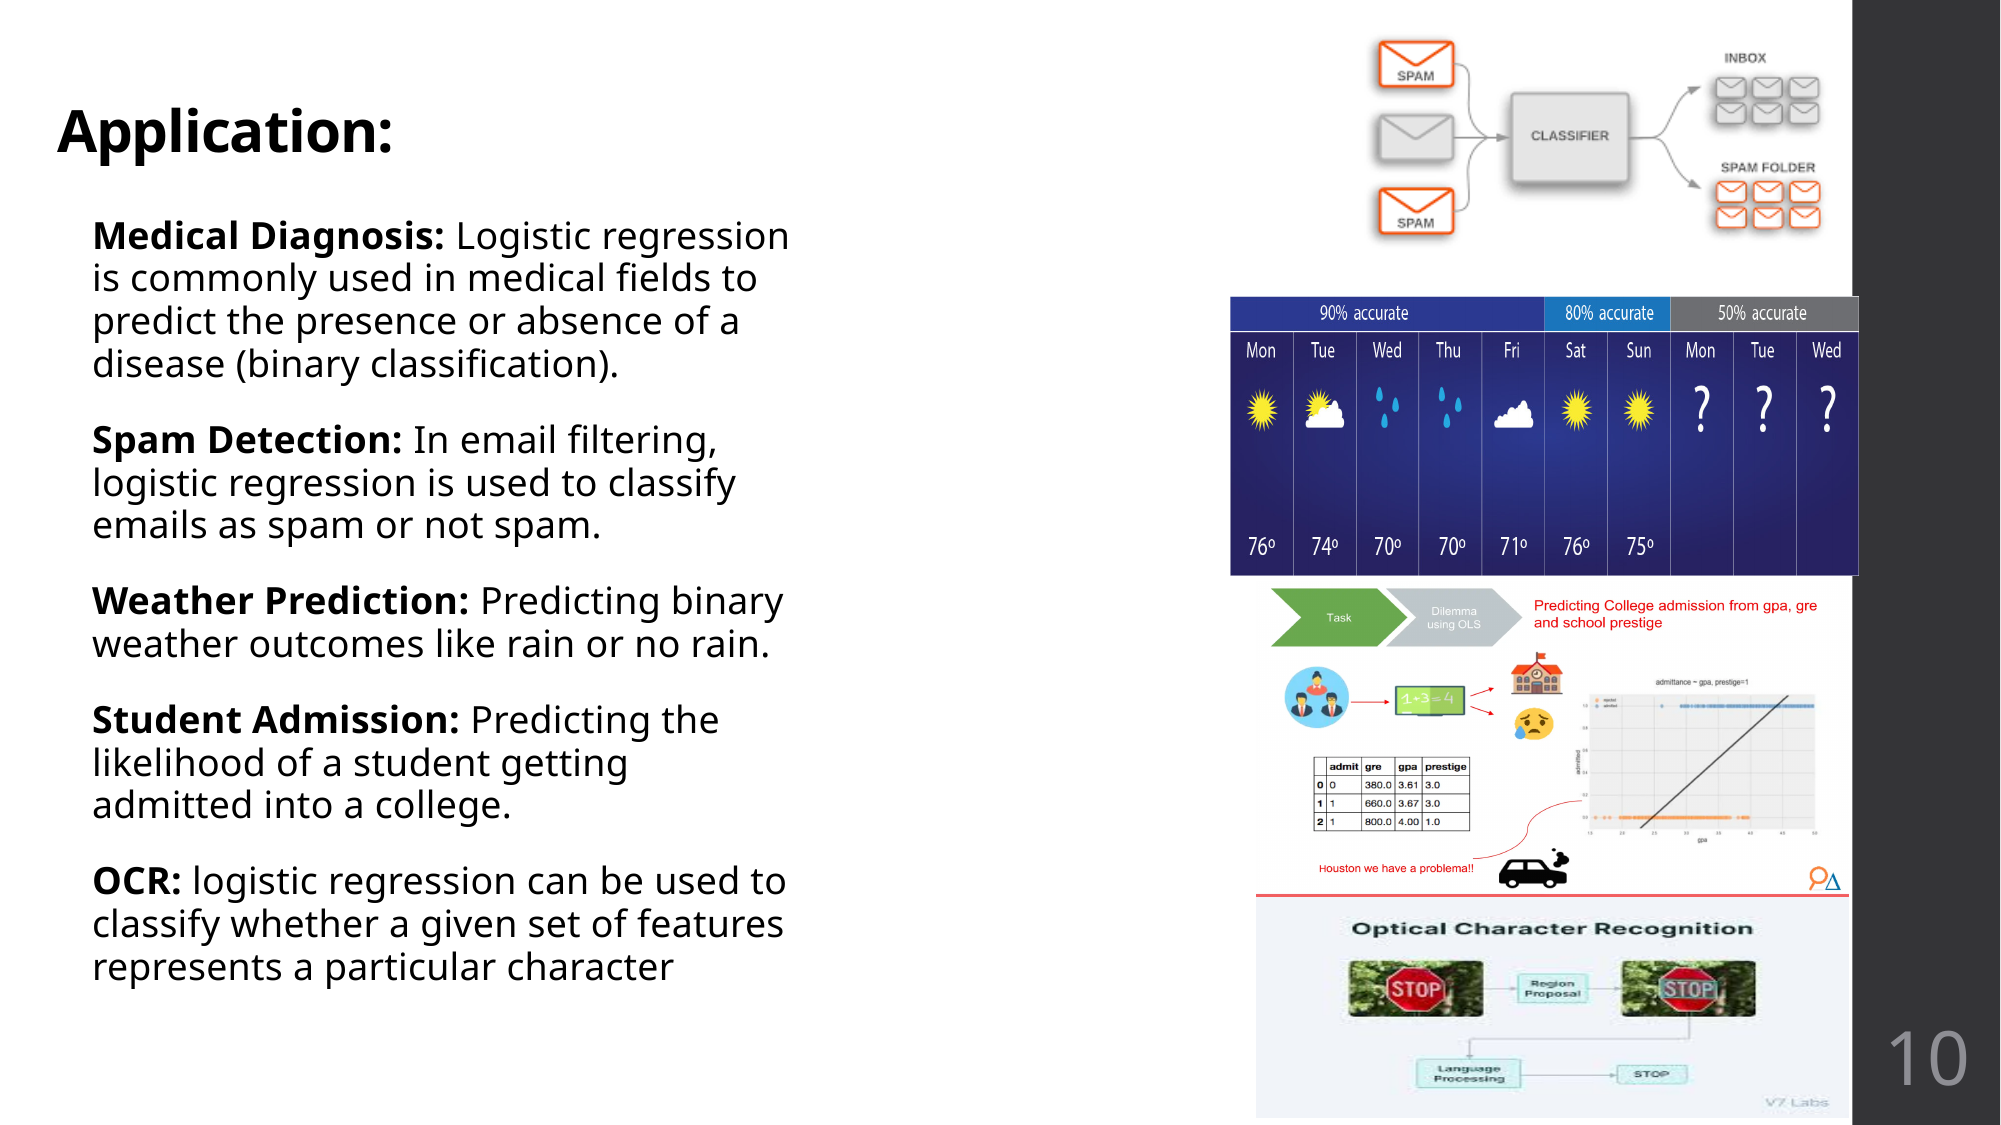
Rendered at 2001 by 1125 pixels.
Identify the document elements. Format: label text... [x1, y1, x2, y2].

picture [1230, 296, 1859, 576]
slide_number 10 [1856, 1012, 2000, 1110]
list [1351, 13, 1849, 263]
picture [1256, 581, 1849, 1118]
list Medical Diagnosis: Logistic regression is commonly used in medical fields to predict the presence or absence of a disease (binary classification). Spam Detection: In email filtering, logistic regression is used to classify emails as spam or not spam. Weather Prediction: Predicting binary weather outcomes like rain or no rain. Student Admission: Predicting the likelihood of a student getting admitted into a college. OCR: logistic regression can be used to classify whether a given set of features represents a particular character [77, 207, 812, 1083]
title Application: [41, 29, 1344, 173]
